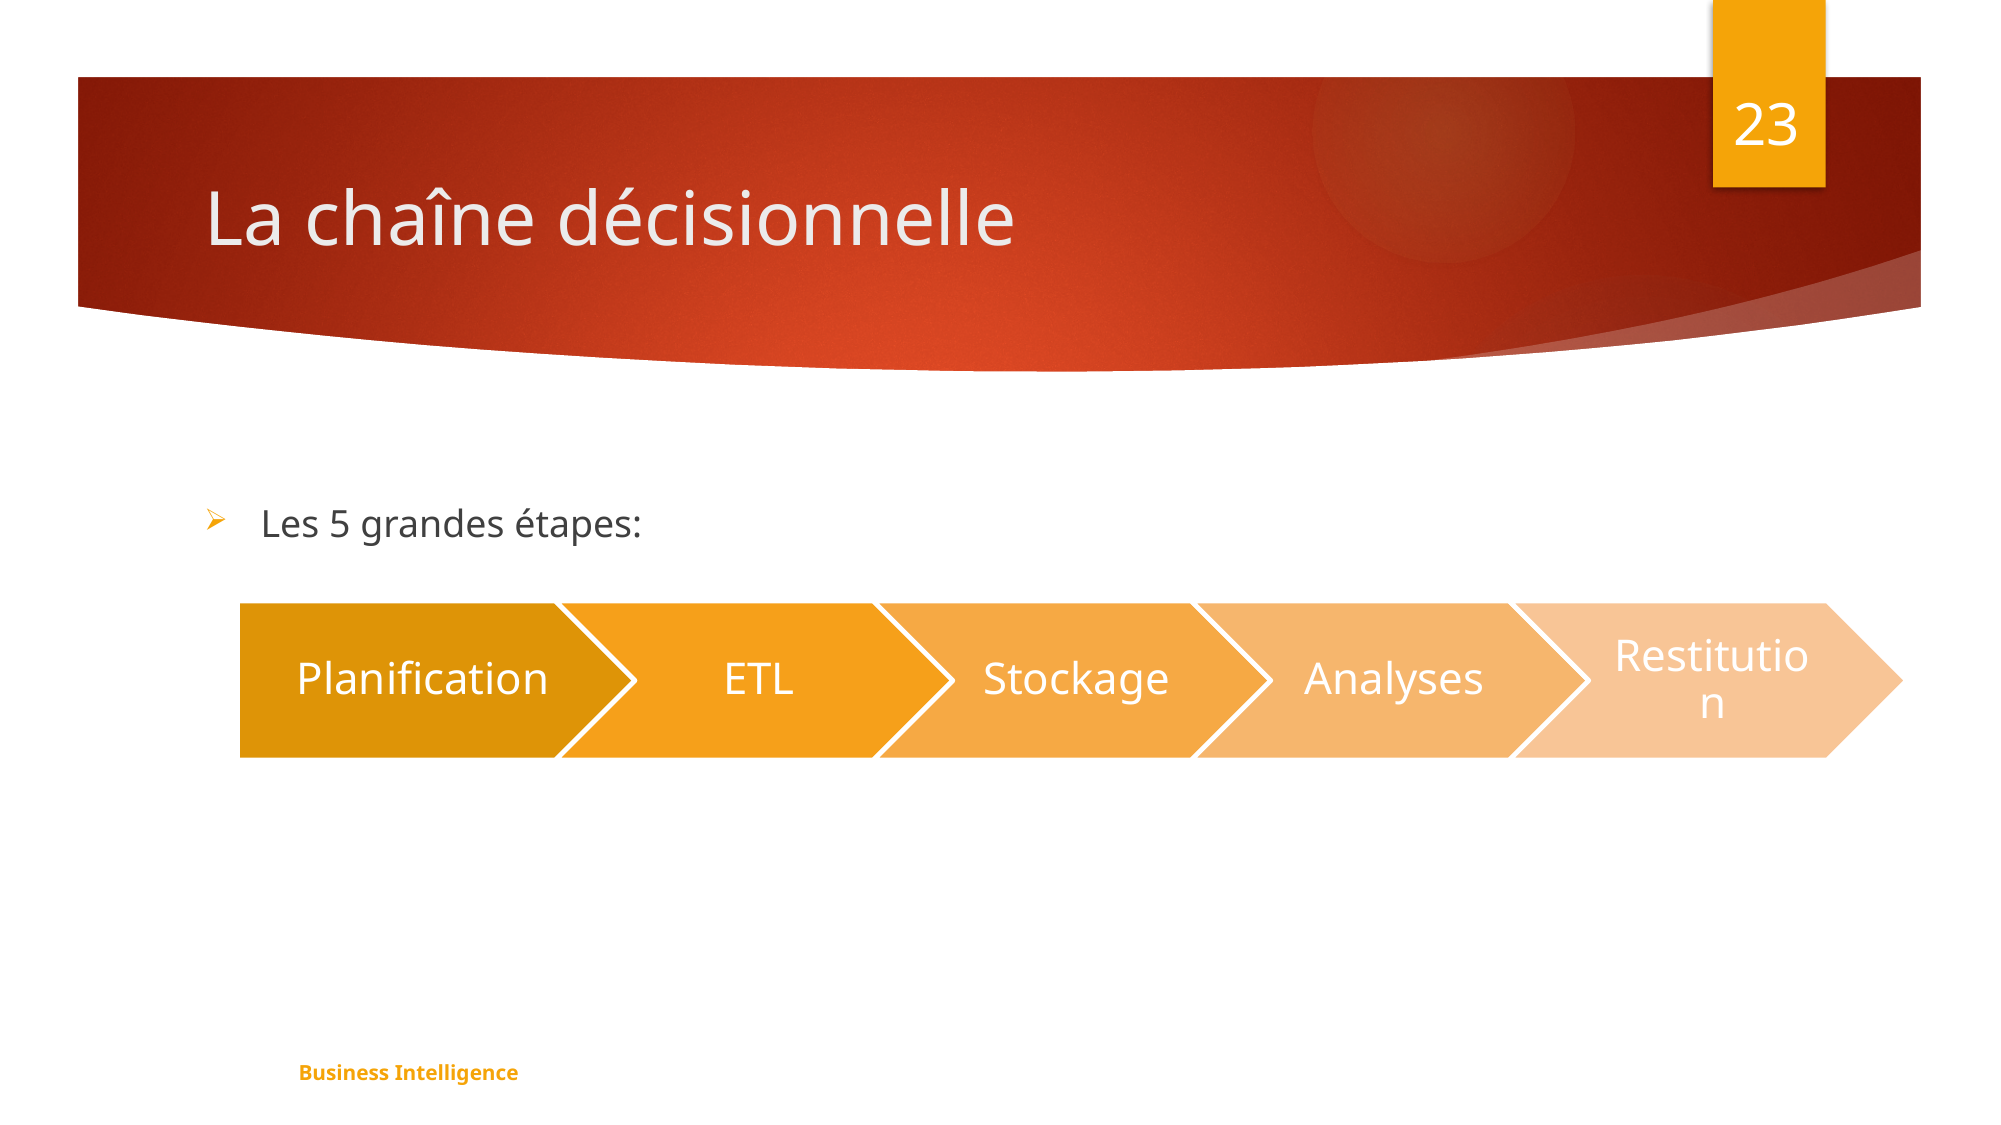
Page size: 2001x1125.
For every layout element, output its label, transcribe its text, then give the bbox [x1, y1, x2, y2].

slide_number 23 [1698, 48, 1836, 175]
title La chaîne décisionnelle [189, 155, 1627, 275]
list Les 5 grandes étapes: [189, 427, 1827, 988]
footer Business Intelligence [92, 1048, 726, 1099]
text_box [237, 550, 1908, 811]
